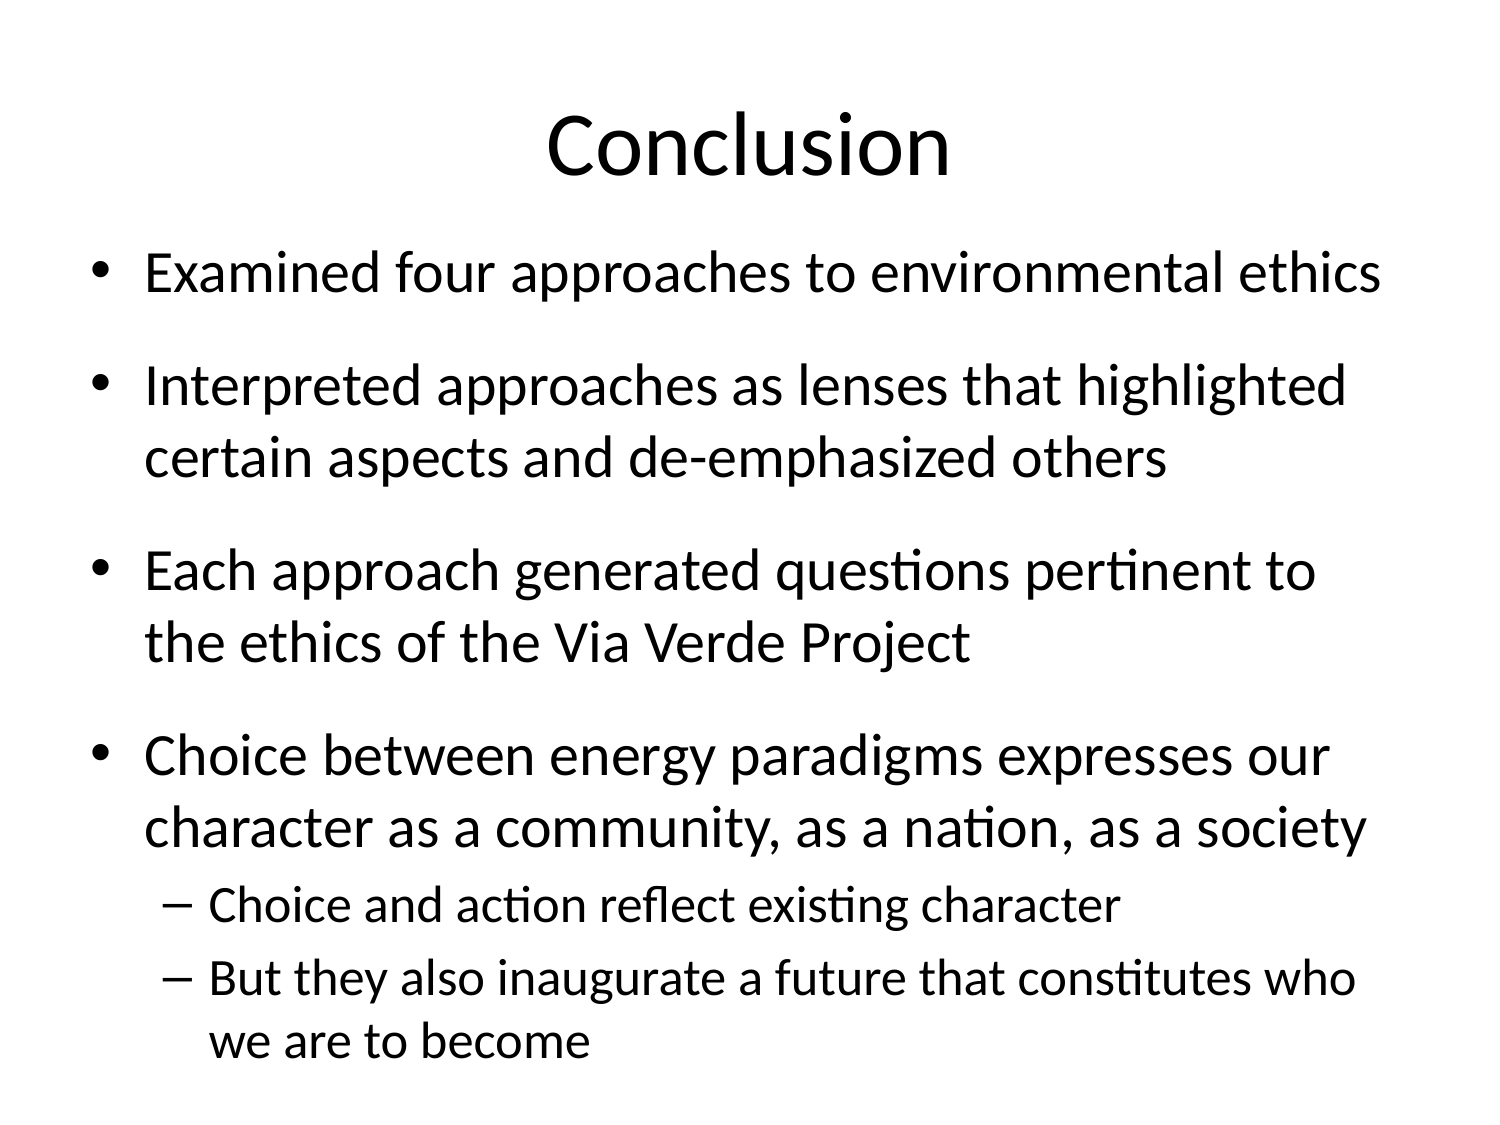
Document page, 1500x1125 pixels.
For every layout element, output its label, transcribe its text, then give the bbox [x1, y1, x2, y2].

list Examined four approaches to environmental ethics Interpreted approaches as lenses that highlighted certain aspects and de-emphasized others Each approach generated questions pertinent to the ethics of the Via Verde Project Choice between energy paradigms expresses our character as a community, as a nation, as a society Choice and action reflect existing character But they also inaugurate a future that constitutes who we are to become [75, 224, 1425, 1125]
title Conclusion [75, 45, 1425, 224]
